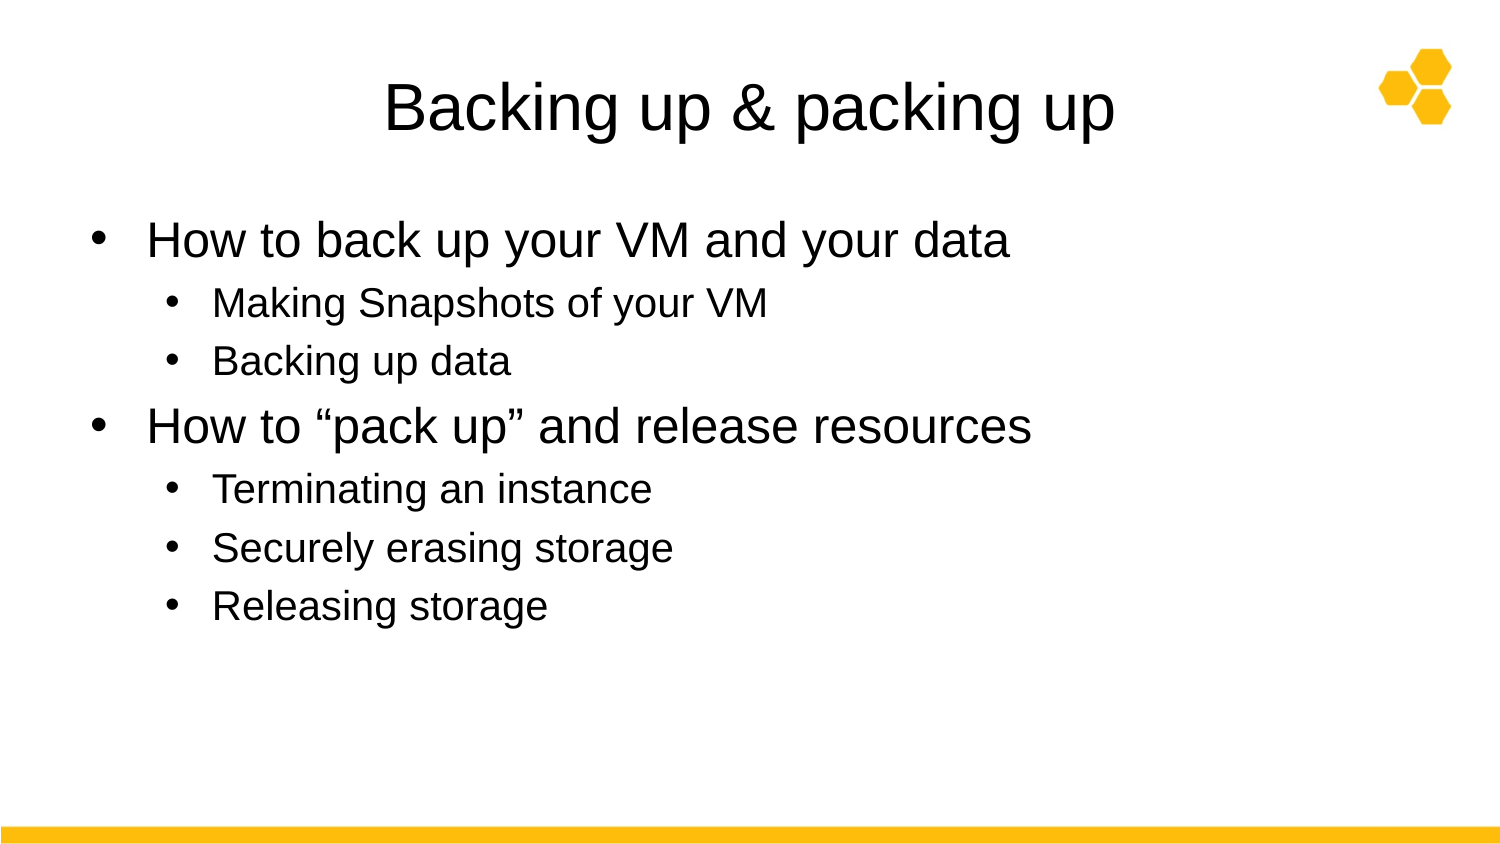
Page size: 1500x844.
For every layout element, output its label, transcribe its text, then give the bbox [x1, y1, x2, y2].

title Backing up & packing up [75, 33, 1425, 175]
picture [0, 0, 1500, 844]
list How to back up your VM and your data Making Snapshots of your VM Backing up data How to “pack up” and release resources Terminating an instance Securely erasing storage Releasing storage [75, 199, 1425, 754]
